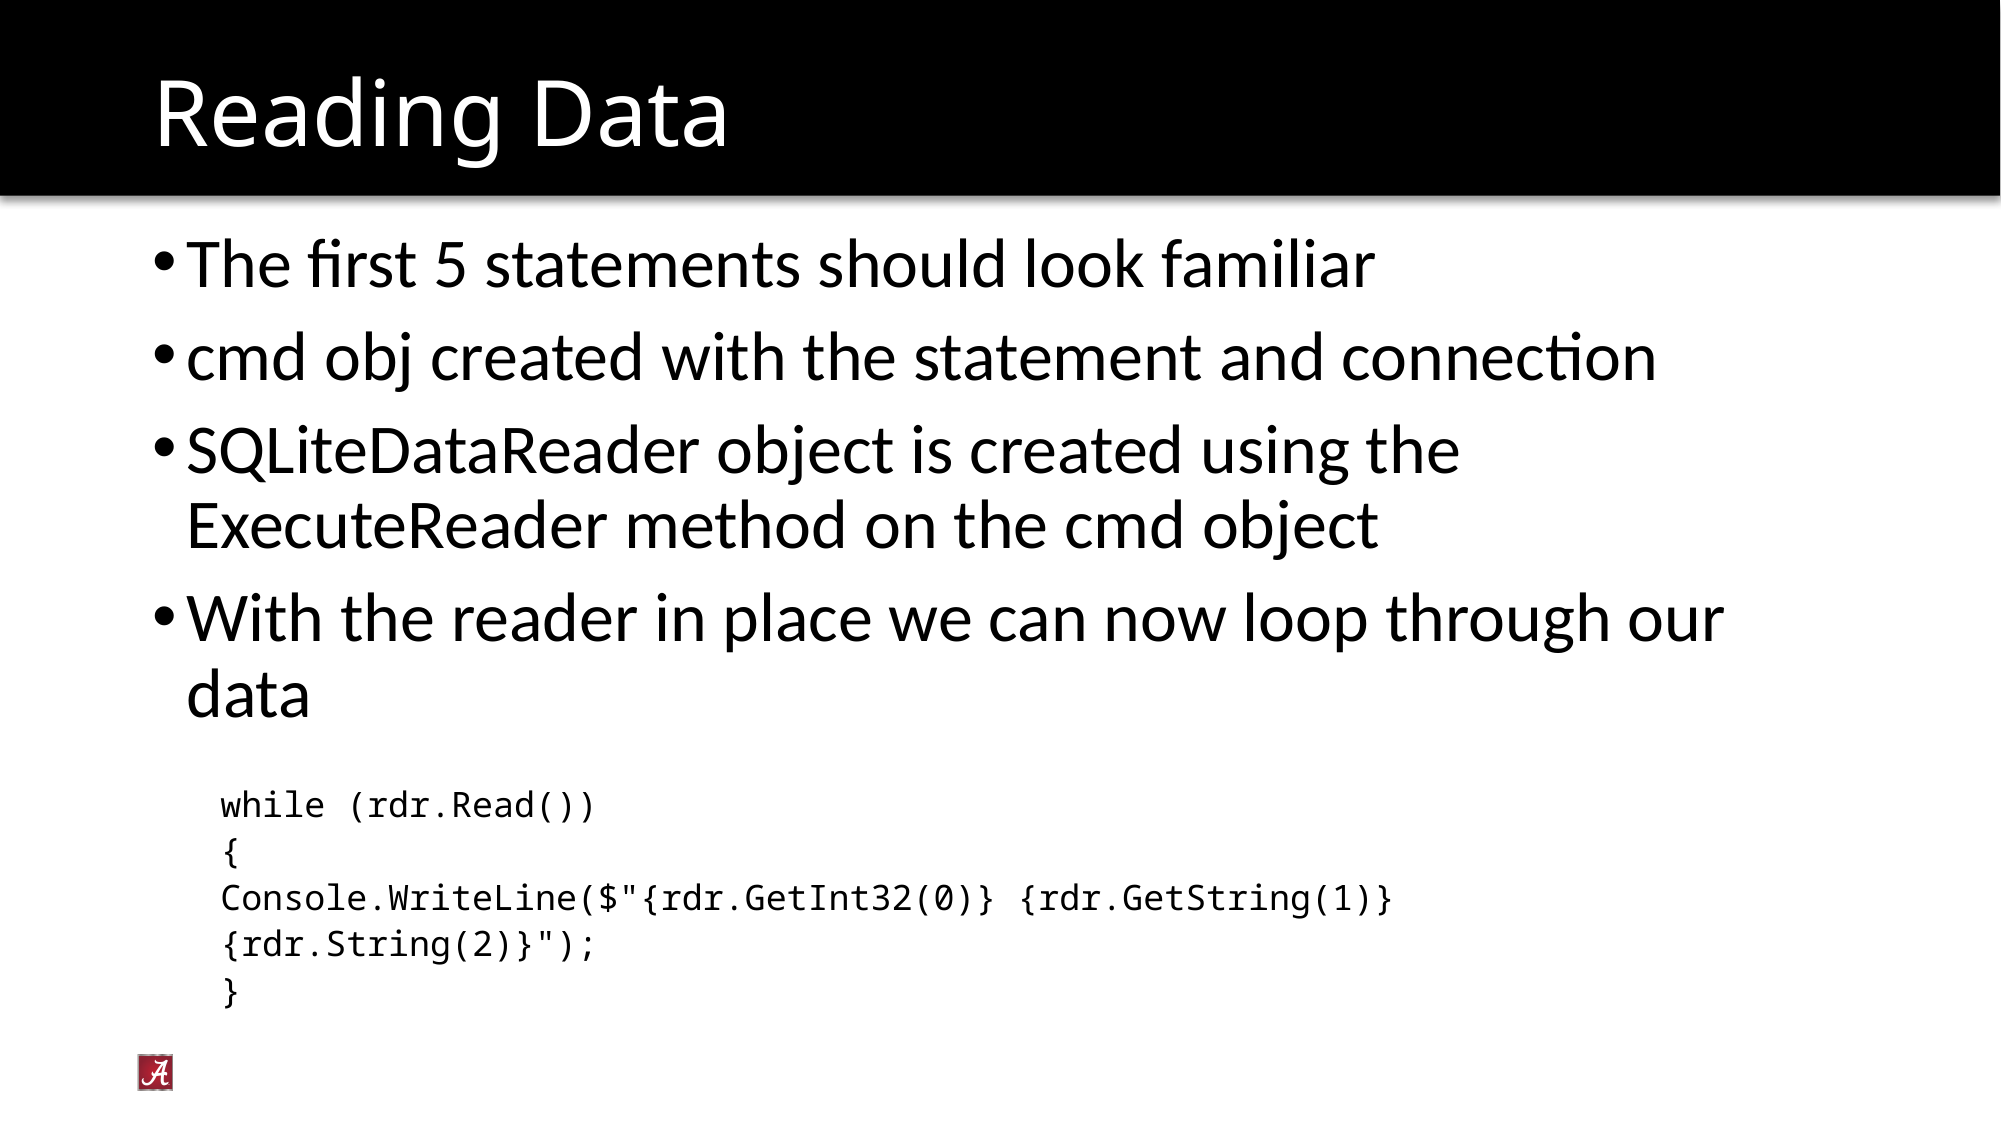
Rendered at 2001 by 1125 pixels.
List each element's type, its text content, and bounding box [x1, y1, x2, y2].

title Reading Data [137, 59, 1863, 196]
text_box The first 5 statements should look familiar cmd obj created with the statement and connection SQLiteDataReader object is created using the ExecuteReader method on the cmd object With the reader in place we can now loop through our data while (rdr.Read()) { Console.WriteLine($"{rdr.GetInt32(0)} {rdr.GetString(1)} {rdr.String(2)}"); } [137, 219, 1863, 1020]
